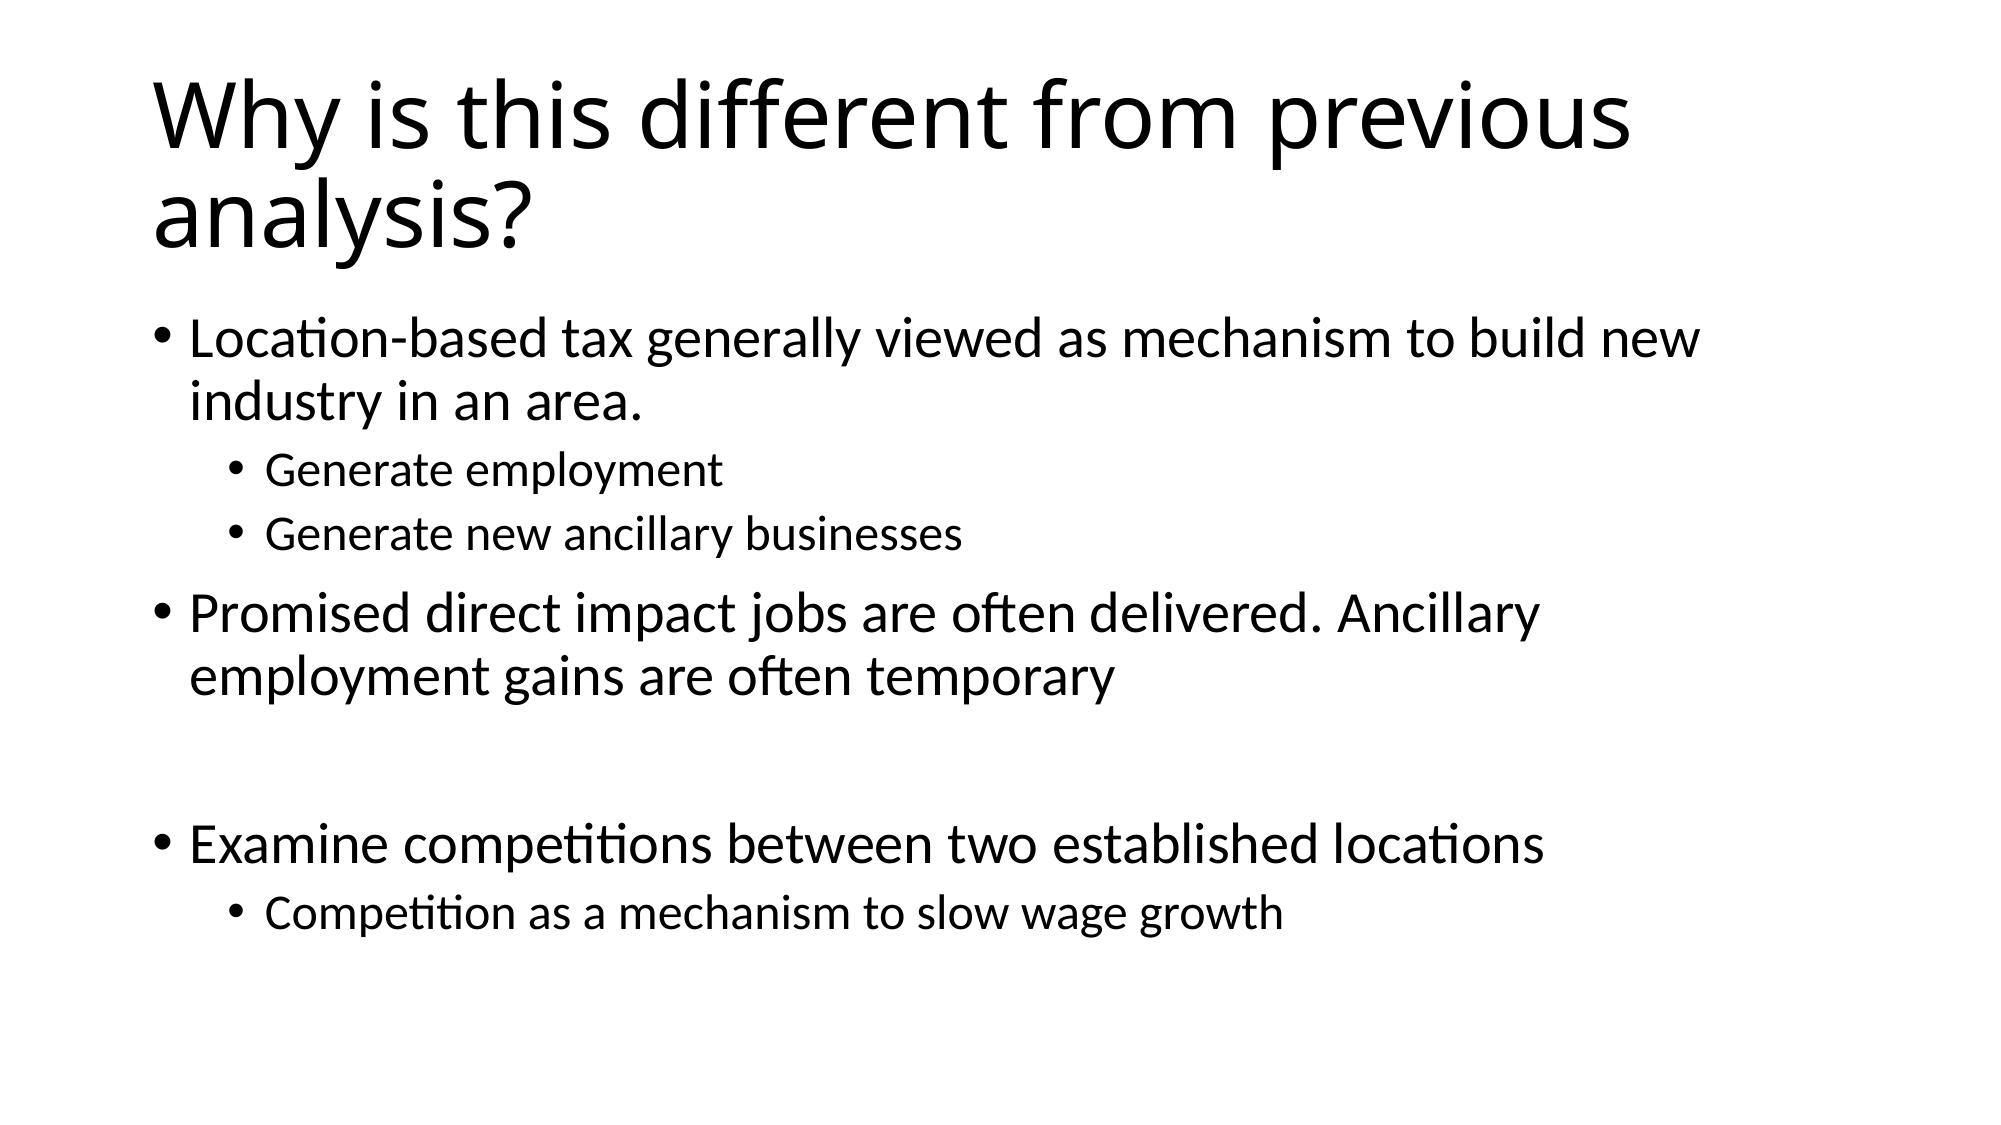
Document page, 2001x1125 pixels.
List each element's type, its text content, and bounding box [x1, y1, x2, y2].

title Why is this different from previous analysis? [137, 59, 1863, 278]
list Location-based tax generally viewed as mechanism to build new industry in an area. Generate employment Generate new ancillary businesses Promised direct impact jobs are often delivered. Ancillary employment gains are often temporary Examine competitions between two established locations Competition as a mechanism to slow wage growth [137, 299, 1863, 1014]
